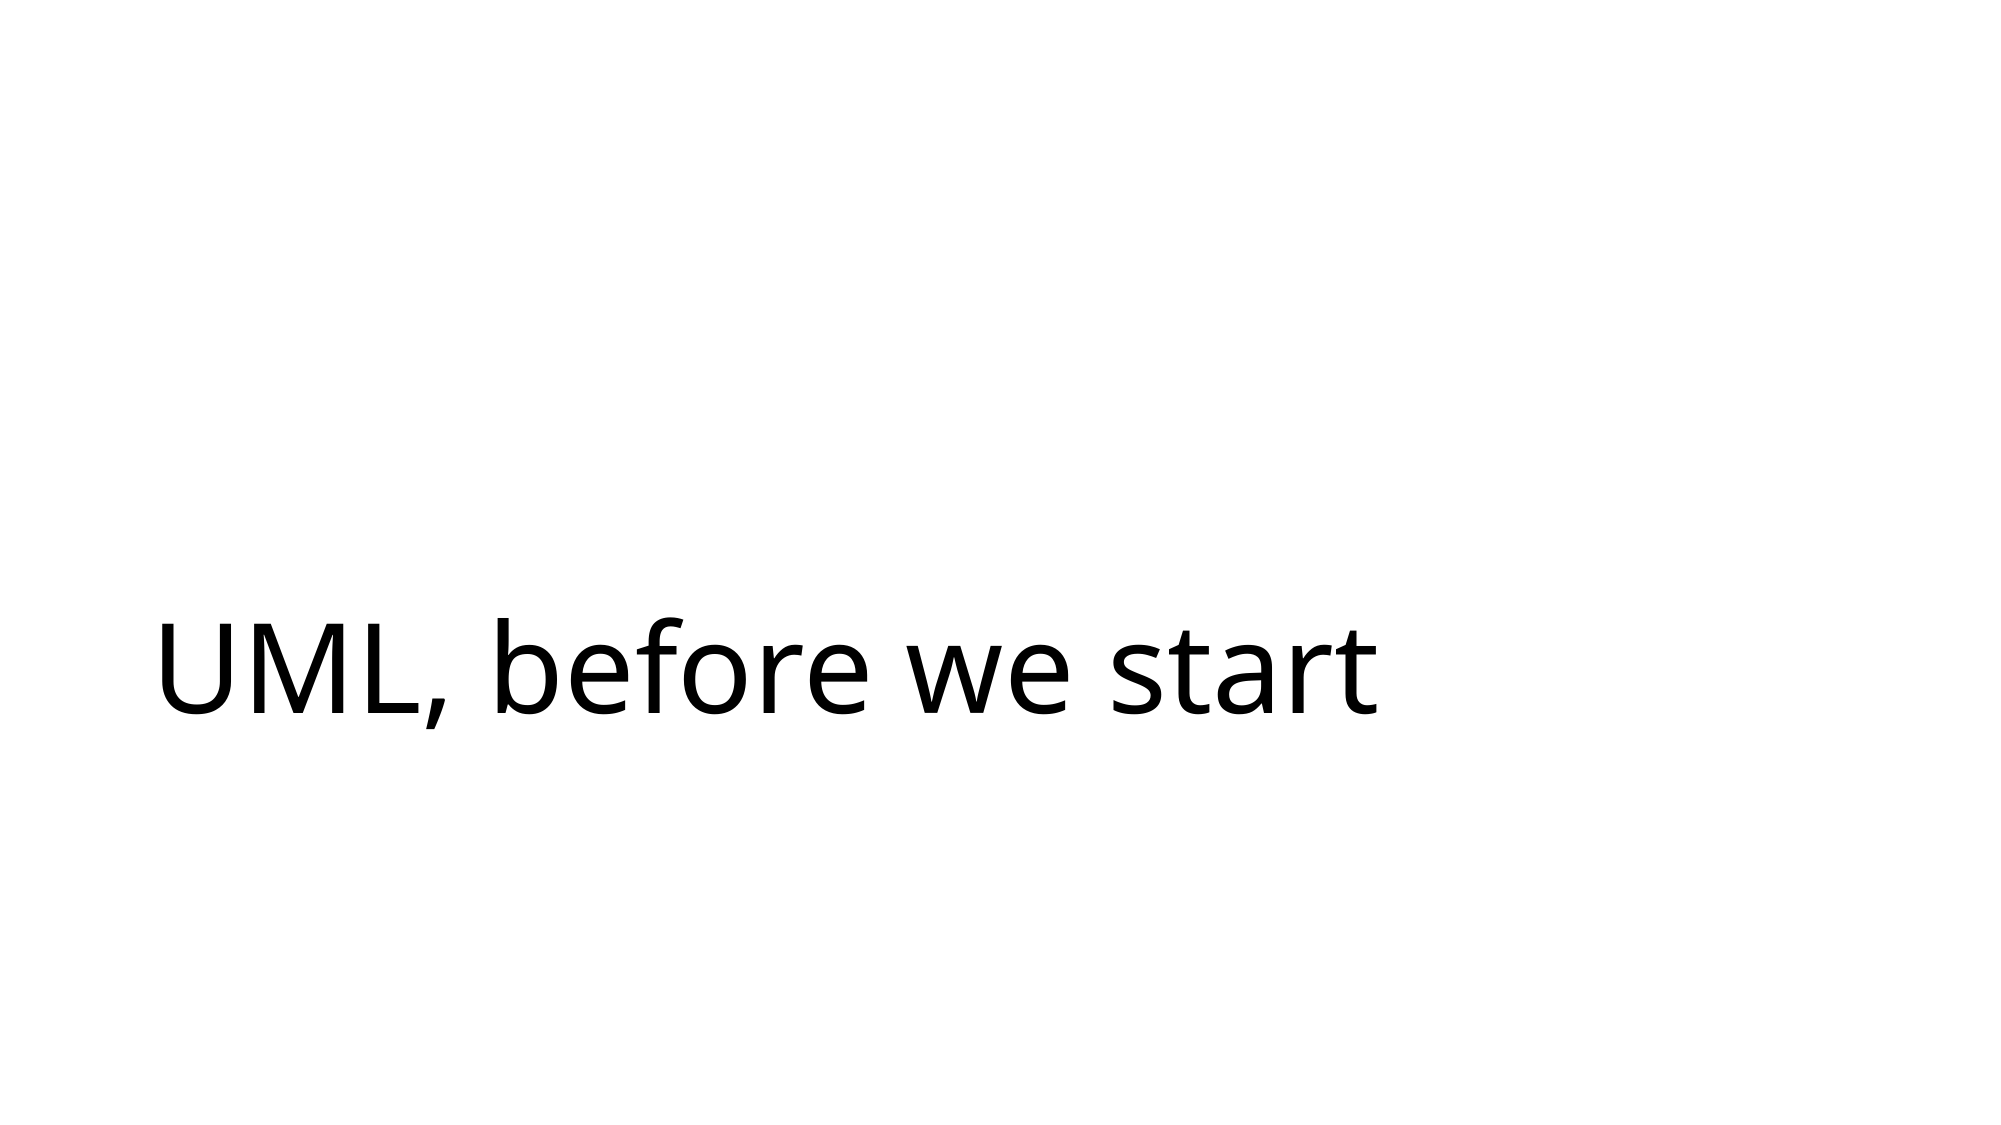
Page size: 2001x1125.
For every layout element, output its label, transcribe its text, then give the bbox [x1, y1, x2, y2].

title UML, before we start [136, 280, 1862, 749]
